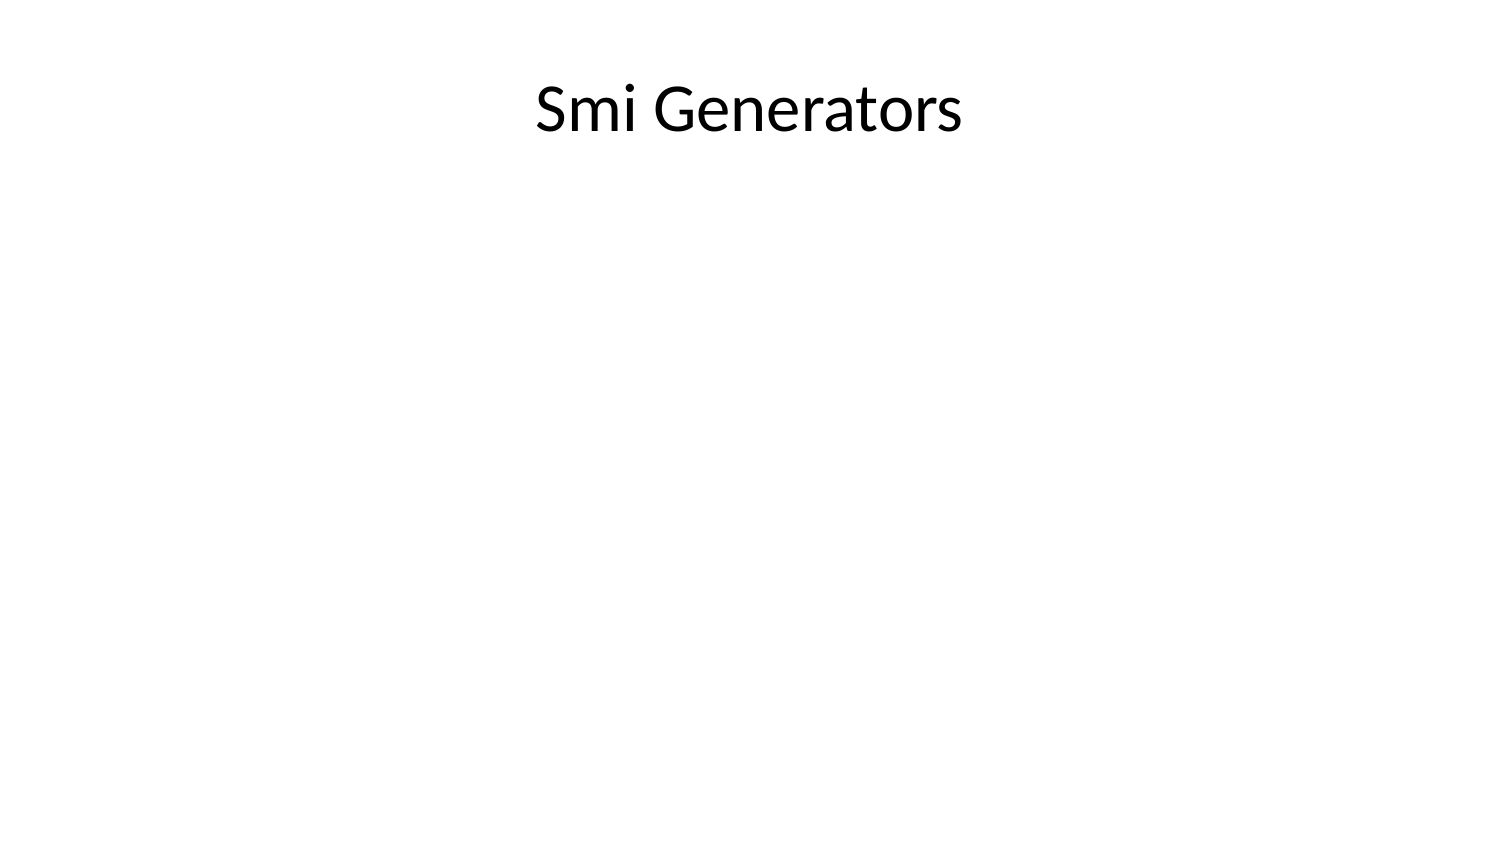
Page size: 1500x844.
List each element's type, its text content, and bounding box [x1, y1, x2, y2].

title Smi Generators [75, 33, 1425, 175]
